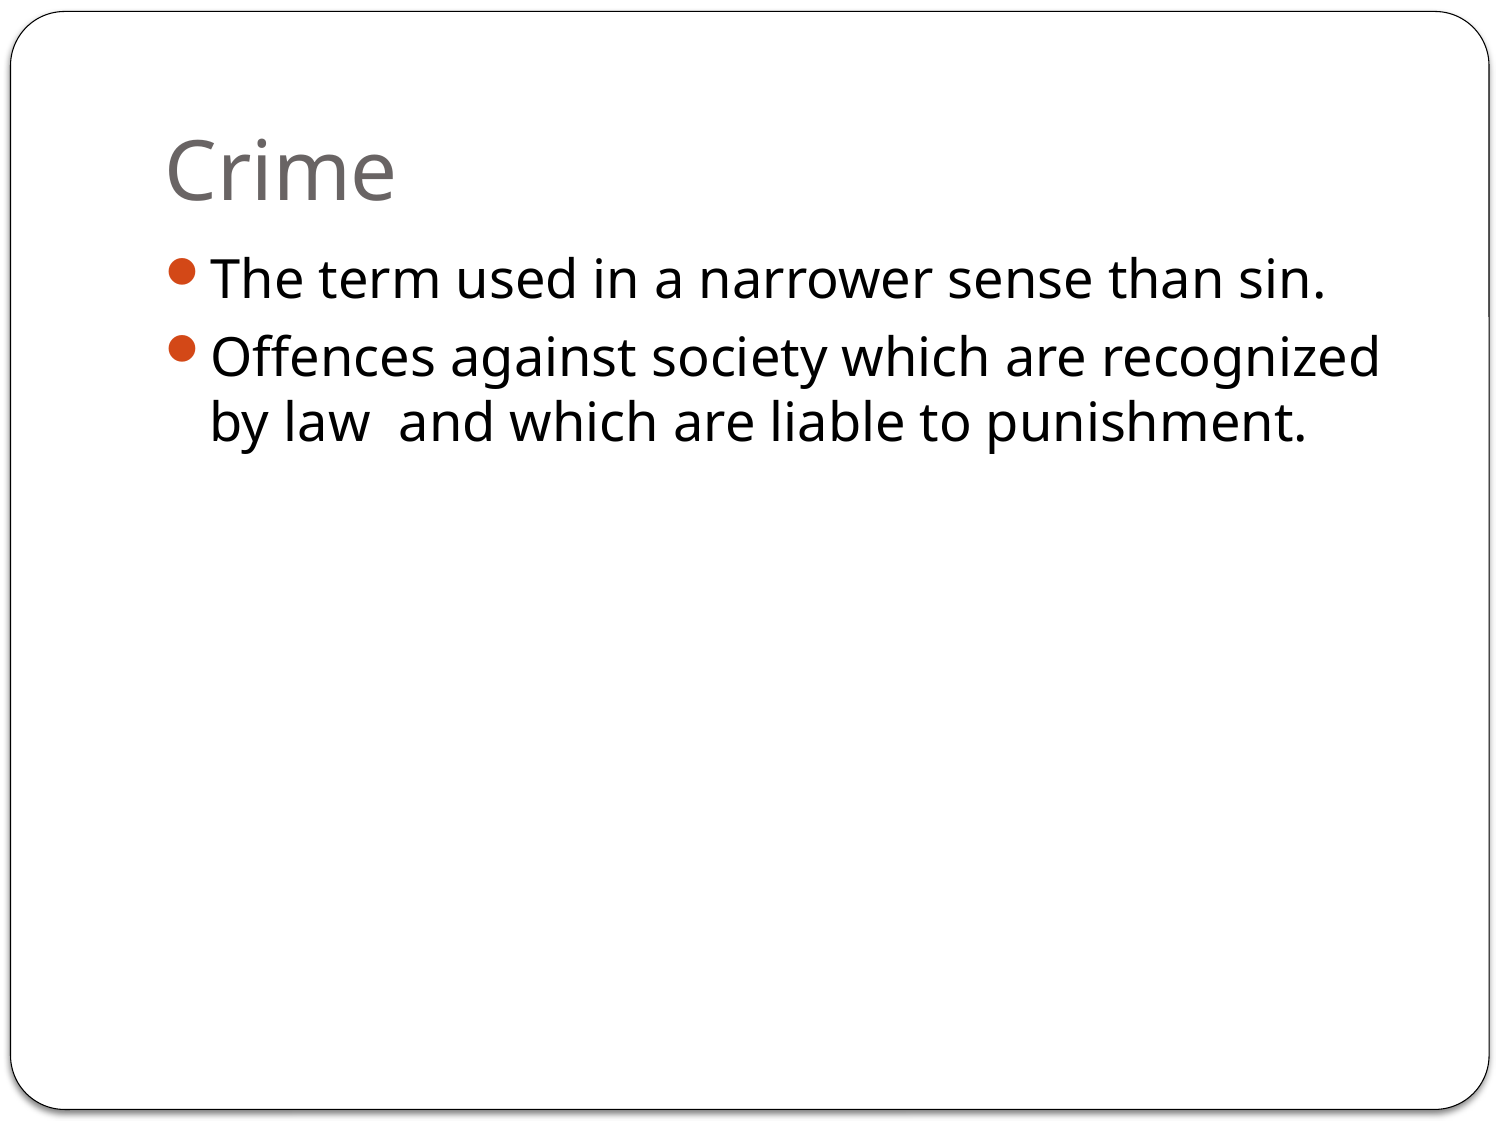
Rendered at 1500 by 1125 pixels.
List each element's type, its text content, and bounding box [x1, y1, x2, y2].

list The term used in a narrower sense than sin. Offences against society which are recognized by law and which are liable to punishment. [150, 237, 1425, 988]
title Crime [150, 45, 1425, 233]
